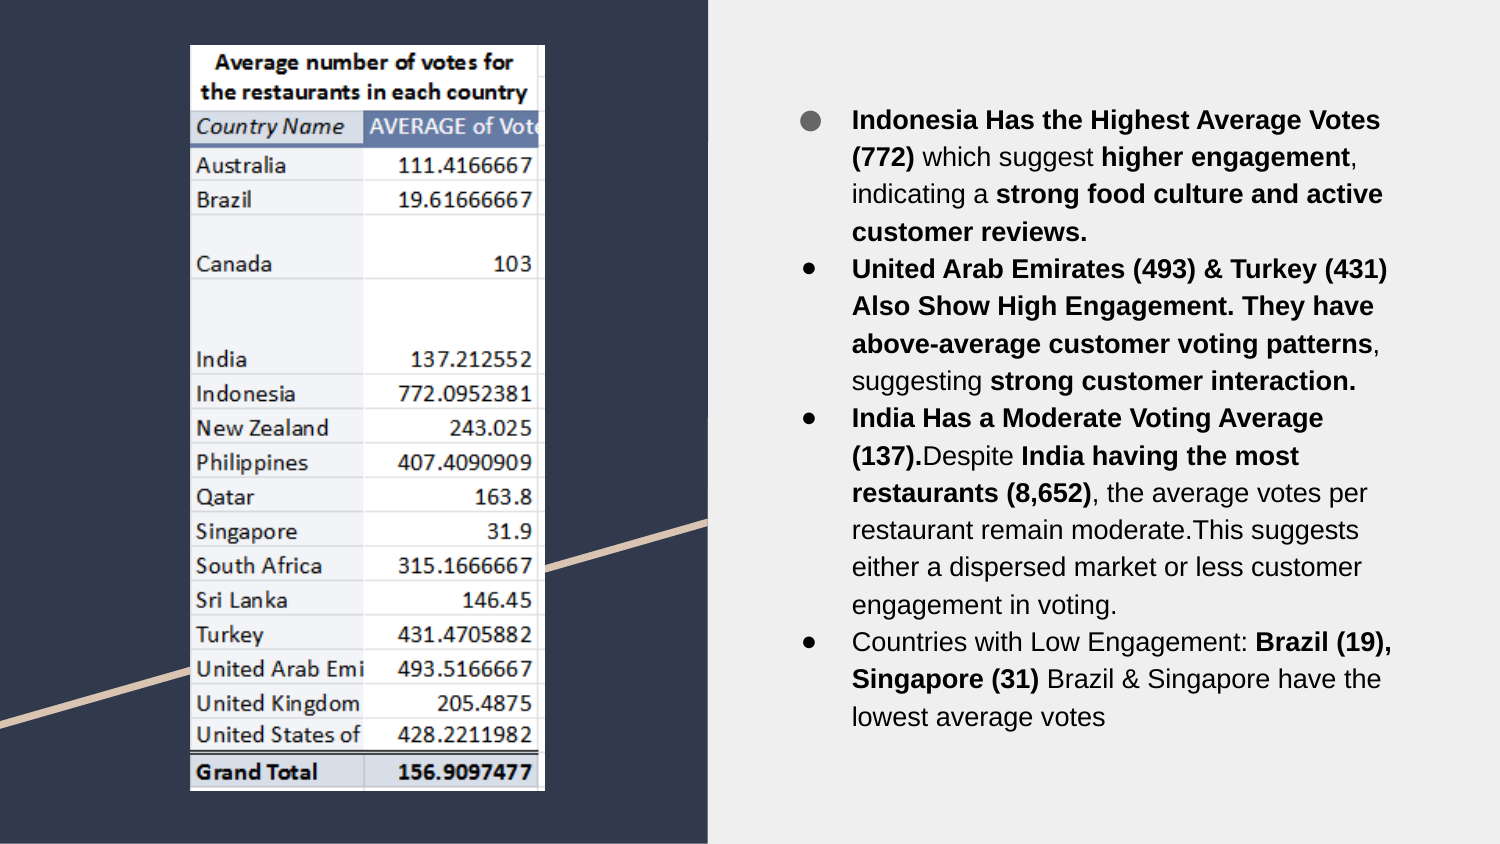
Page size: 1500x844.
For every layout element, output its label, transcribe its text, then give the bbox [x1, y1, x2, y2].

list Indonesia Has the Highest Average Votes (772) which suggest higher engagement, indicating a strong food culture and active customer reviews. United Arab Emirates (493) & Turkey (431) Also Show High Engagement. They have above-average customer voting patterns, suggesting strong customer interaction. India Has a Moderate Voting Average (137).Despite India having the most restaurants (8,652), the average votes per restaurant remain moderate.This suggests either a dispersed market or less customer engagement in voting. Countries with Low Engagement: Brazil (19), Singapore (31) Brazil & Singapore have the lowest average votes [761, 82, 1446, 755]
picture [190, 45, 546, 792]
